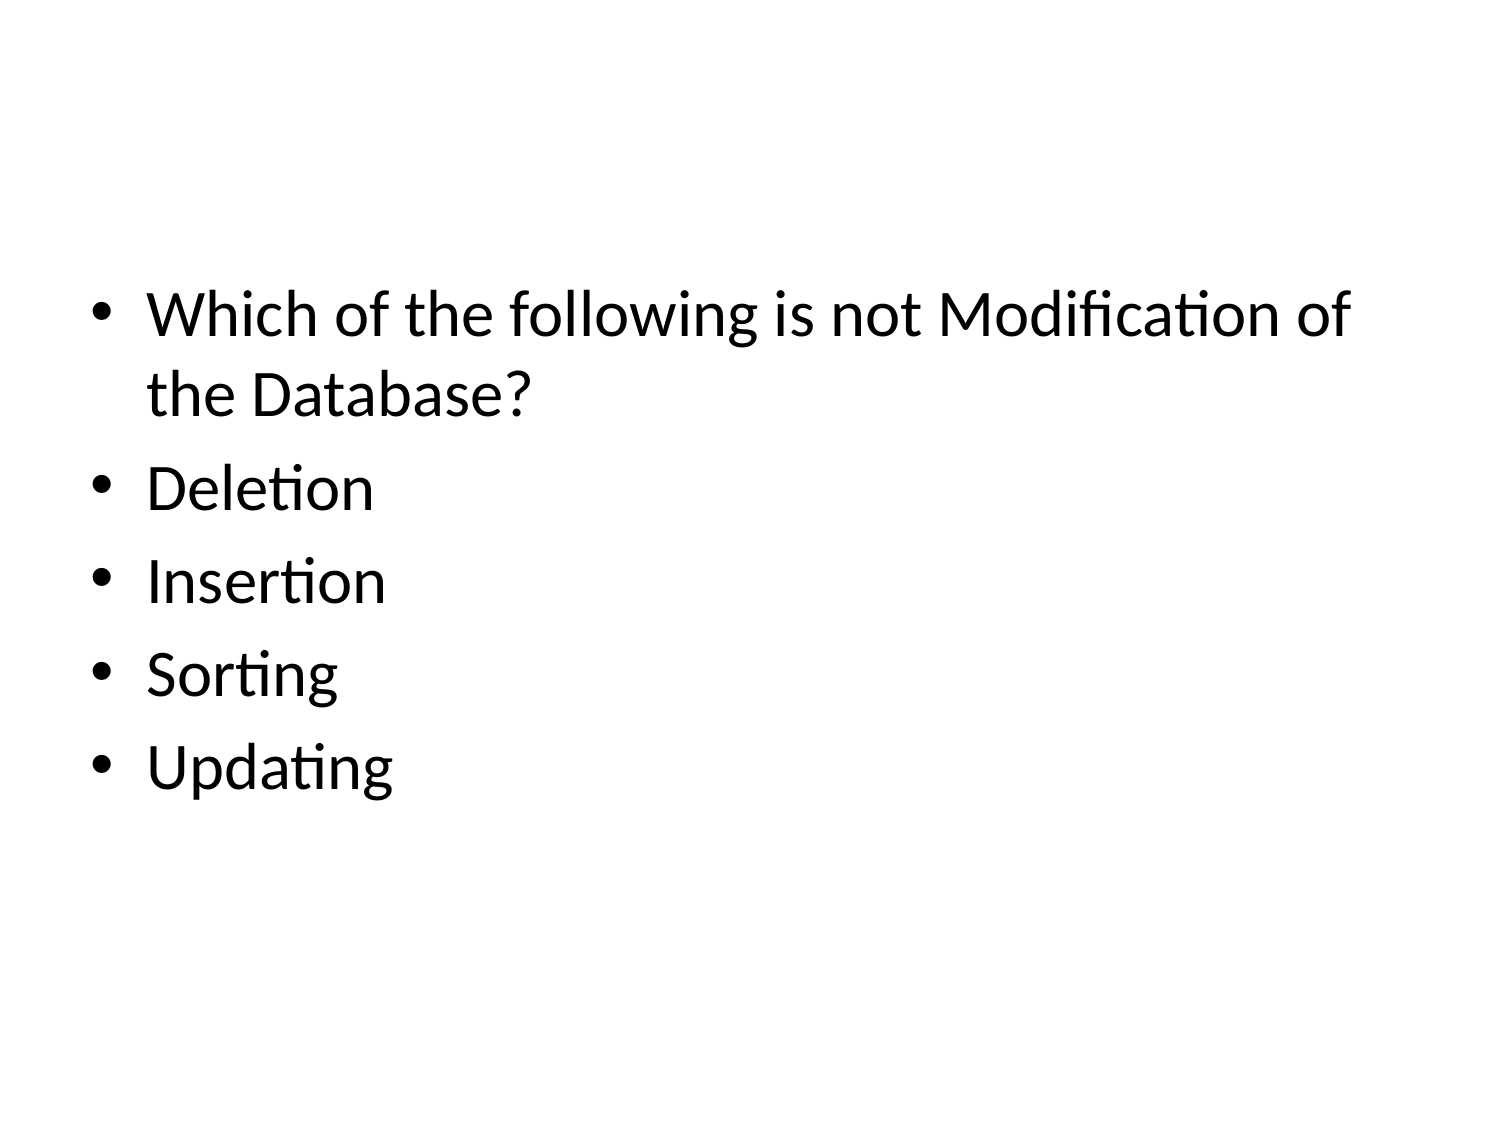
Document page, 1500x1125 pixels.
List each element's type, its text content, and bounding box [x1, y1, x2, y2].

list Which of the following is not Modification of the Database? Deletion Insertion Sorting Updating [75, 262, 1425, 1005]
